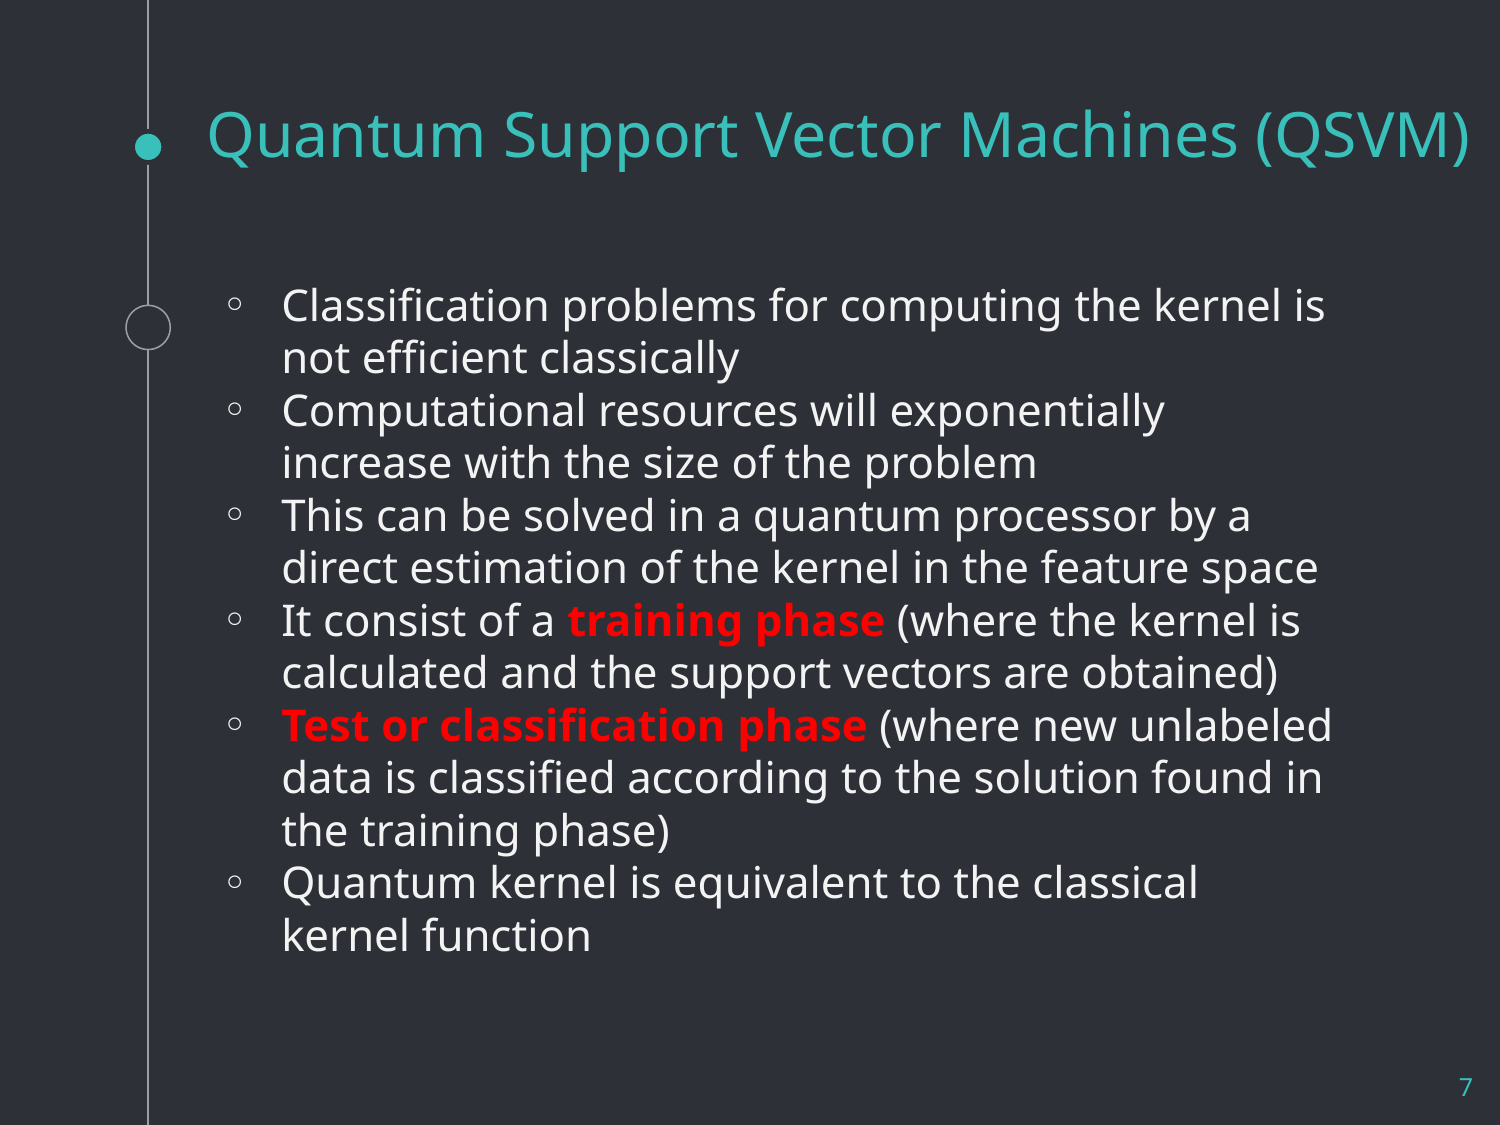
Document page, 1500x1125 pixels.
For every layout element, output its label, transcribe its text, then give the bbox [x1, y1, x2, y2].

title Quantum Support Vector Machines (QSVM) [191, 93, 1489, 185]
list Classification problems for computing the kernel is not efficient classically Computational resources will exponentially increase with the size of the problem This can be solved in a quantum processor by a direct estimation of the kernel in the feature space It consist of a training phase (where the kernel is calculated and the support vectors are obtained) Test or classification phase (where new unlabeled data is classified according to the solution found in the training phase) Quantum kernel is equivalent to the classical kernel function [191, 262, 1349, 1078]
slide_number 7 [1398, 1056, 1489, 1125]
